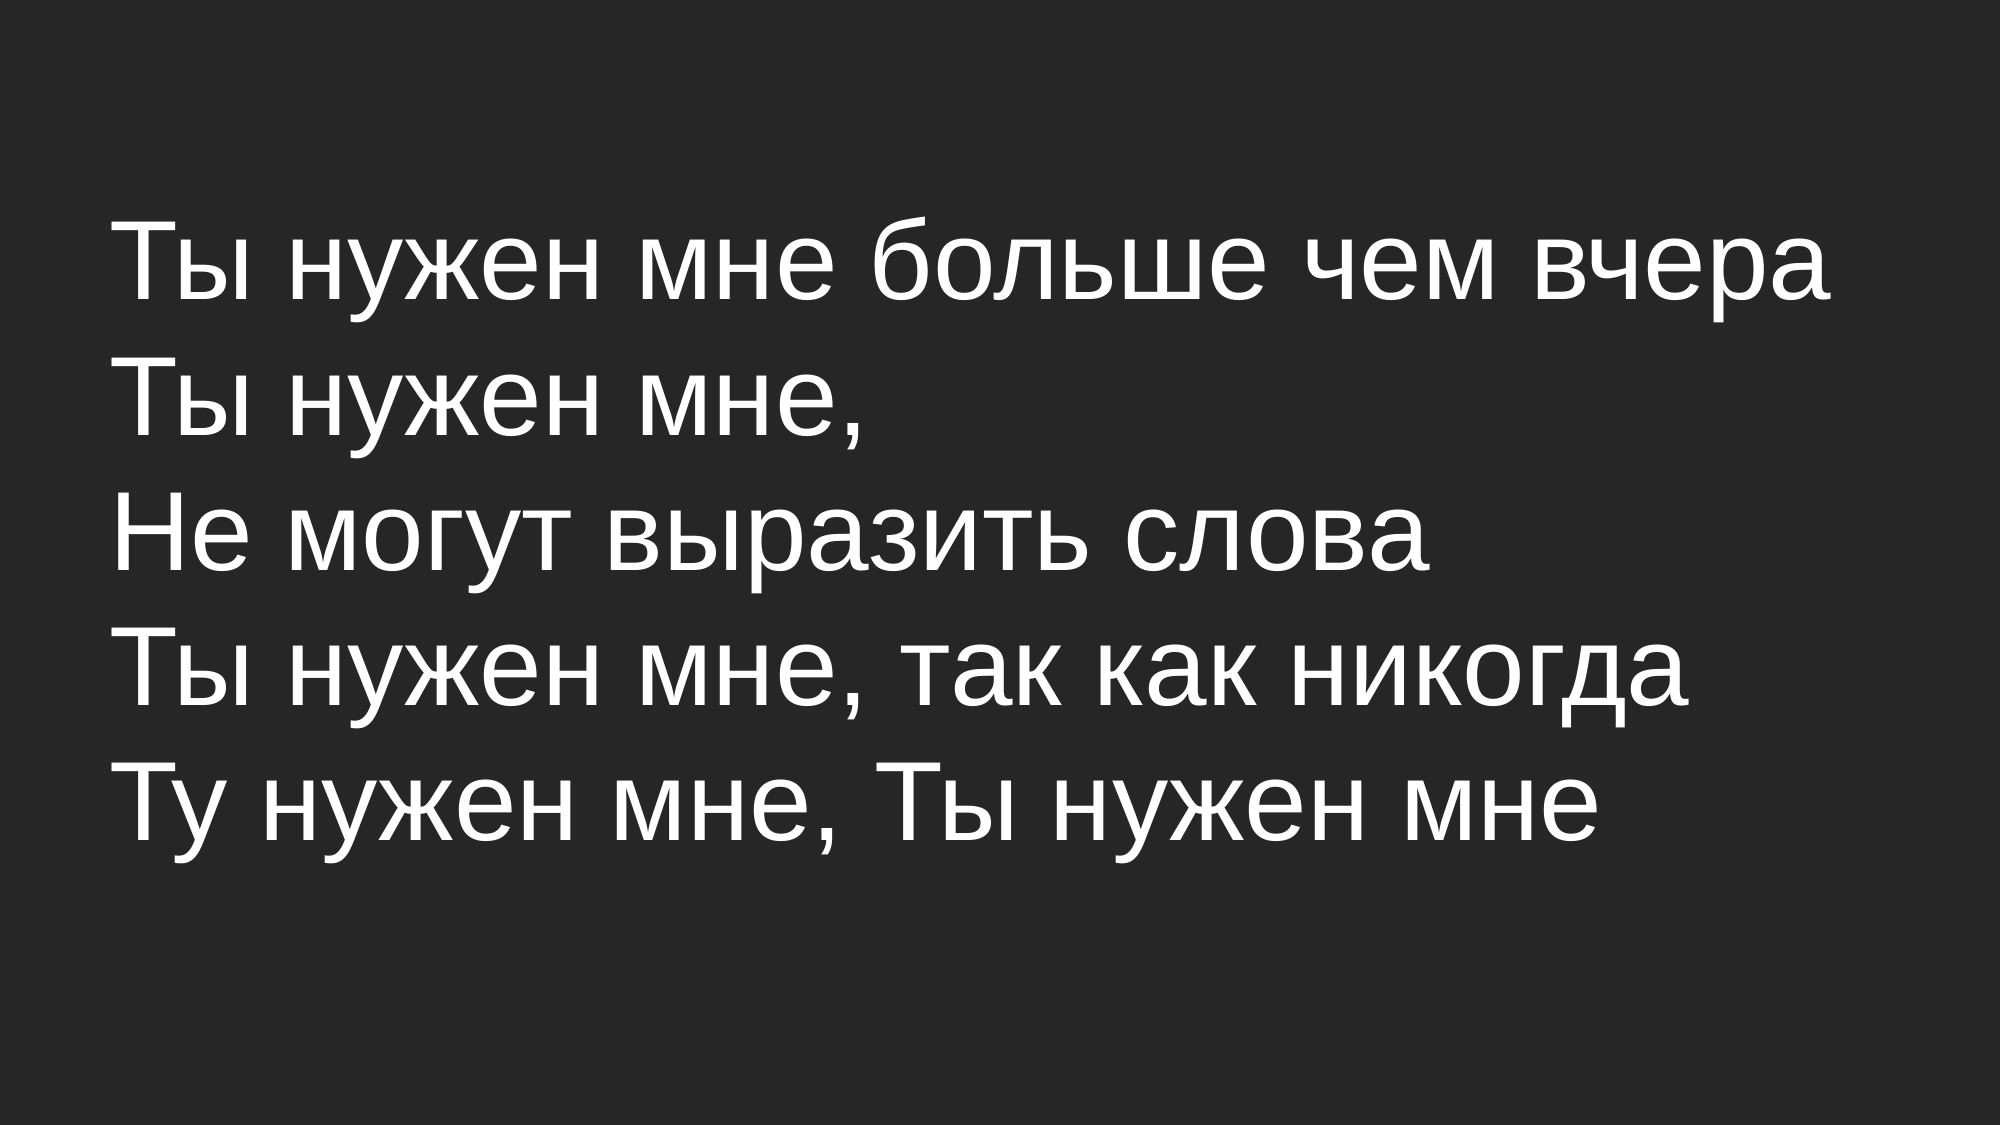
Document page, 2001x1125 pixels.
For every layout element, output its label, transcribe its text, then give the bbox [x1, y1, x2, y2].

title Ты нужен мне больше чем вчера Ты нужен мне, Не могут выразить слова Ты нужен мне, так как никогда Ту нужен мне, Ты нужен мне [94, 179, 1897, 896]
